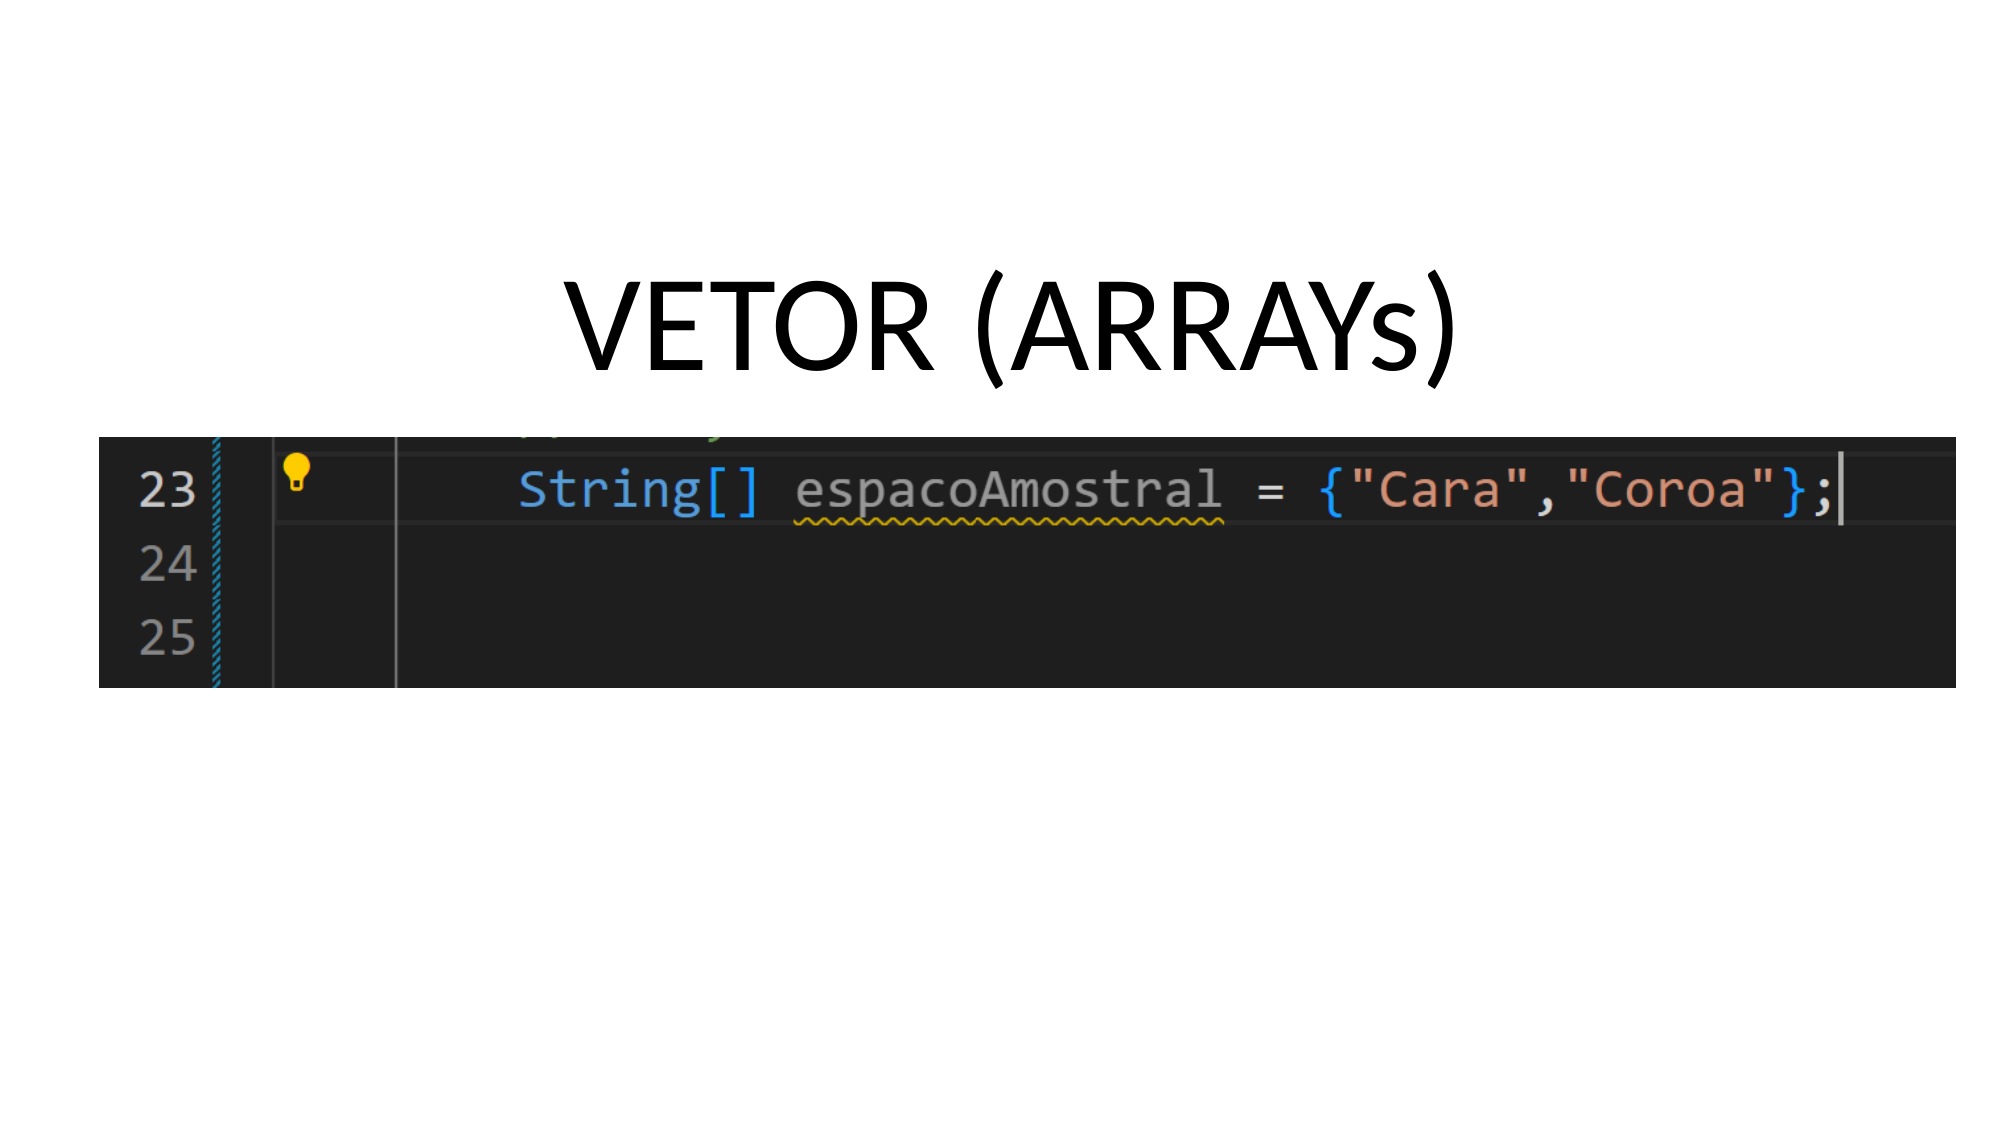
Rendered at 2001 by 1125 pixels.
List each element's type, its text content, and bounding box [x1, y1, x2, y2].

picture [99, 437, 1956, 688]
text_box VETOR (ARRAYs) [549, 225, 1479, 406]
